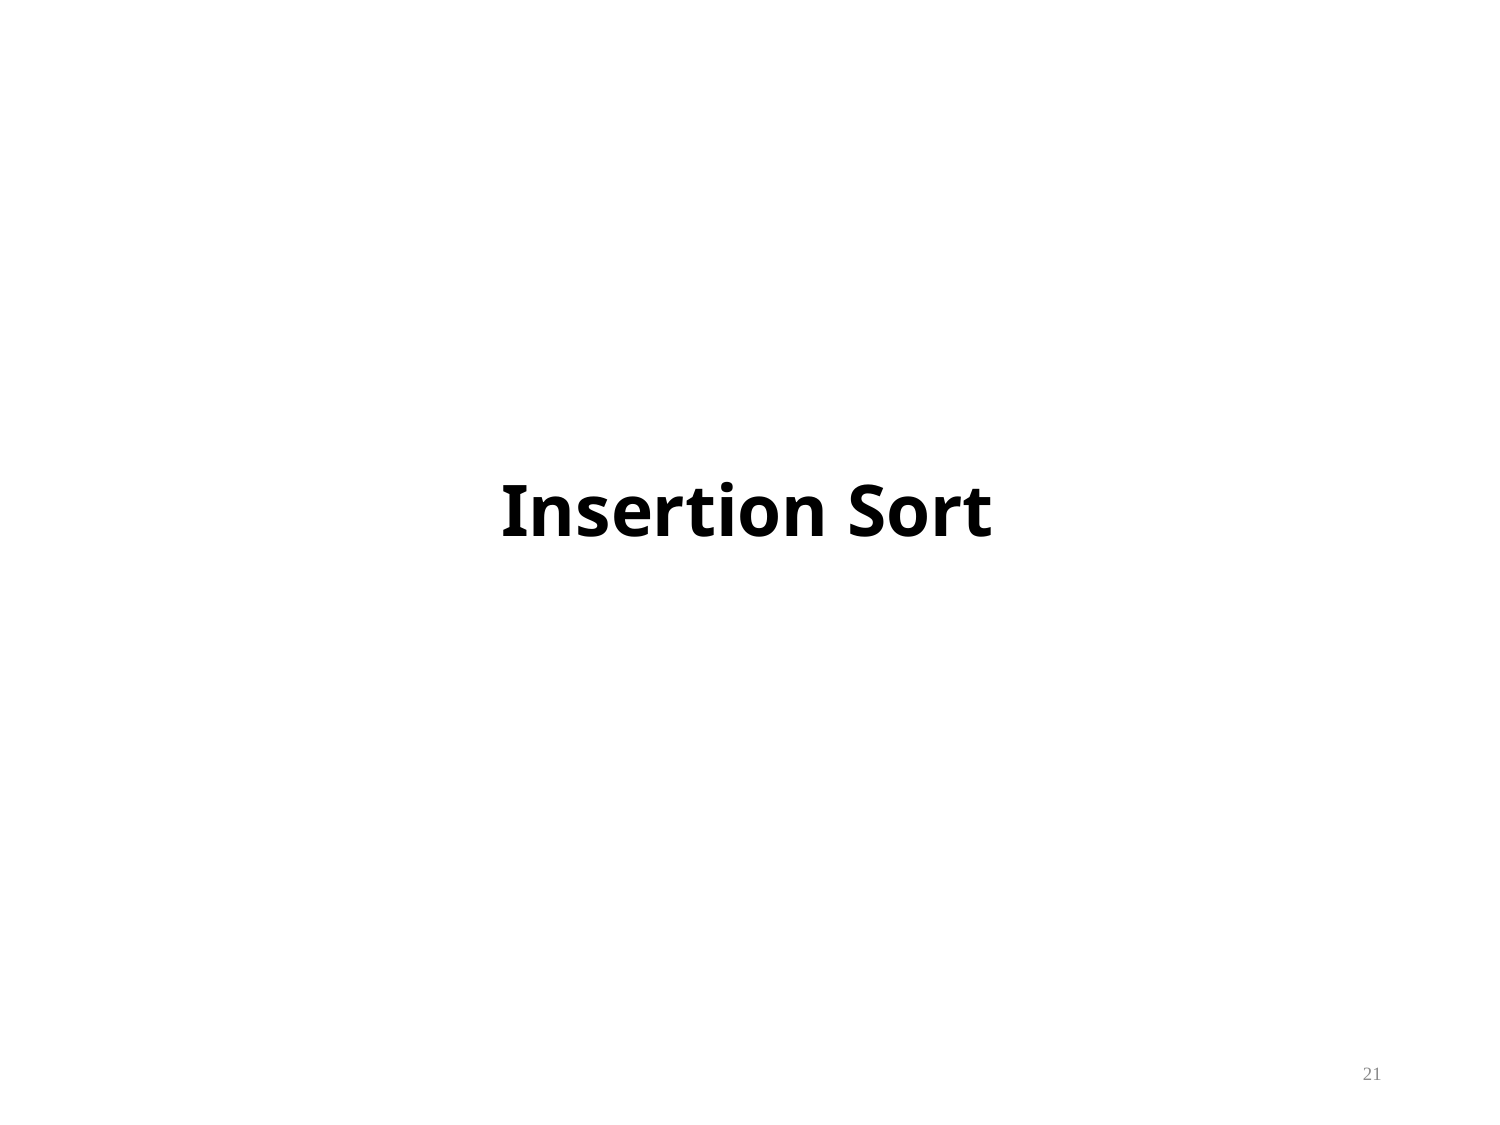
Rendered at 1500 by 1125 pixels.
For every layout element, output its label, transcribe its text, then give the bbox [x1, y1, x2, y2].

slide_number 21 [1059, 1042, 1397, 1103]
title Insertion Sort [486, 449, 1014, 560]
